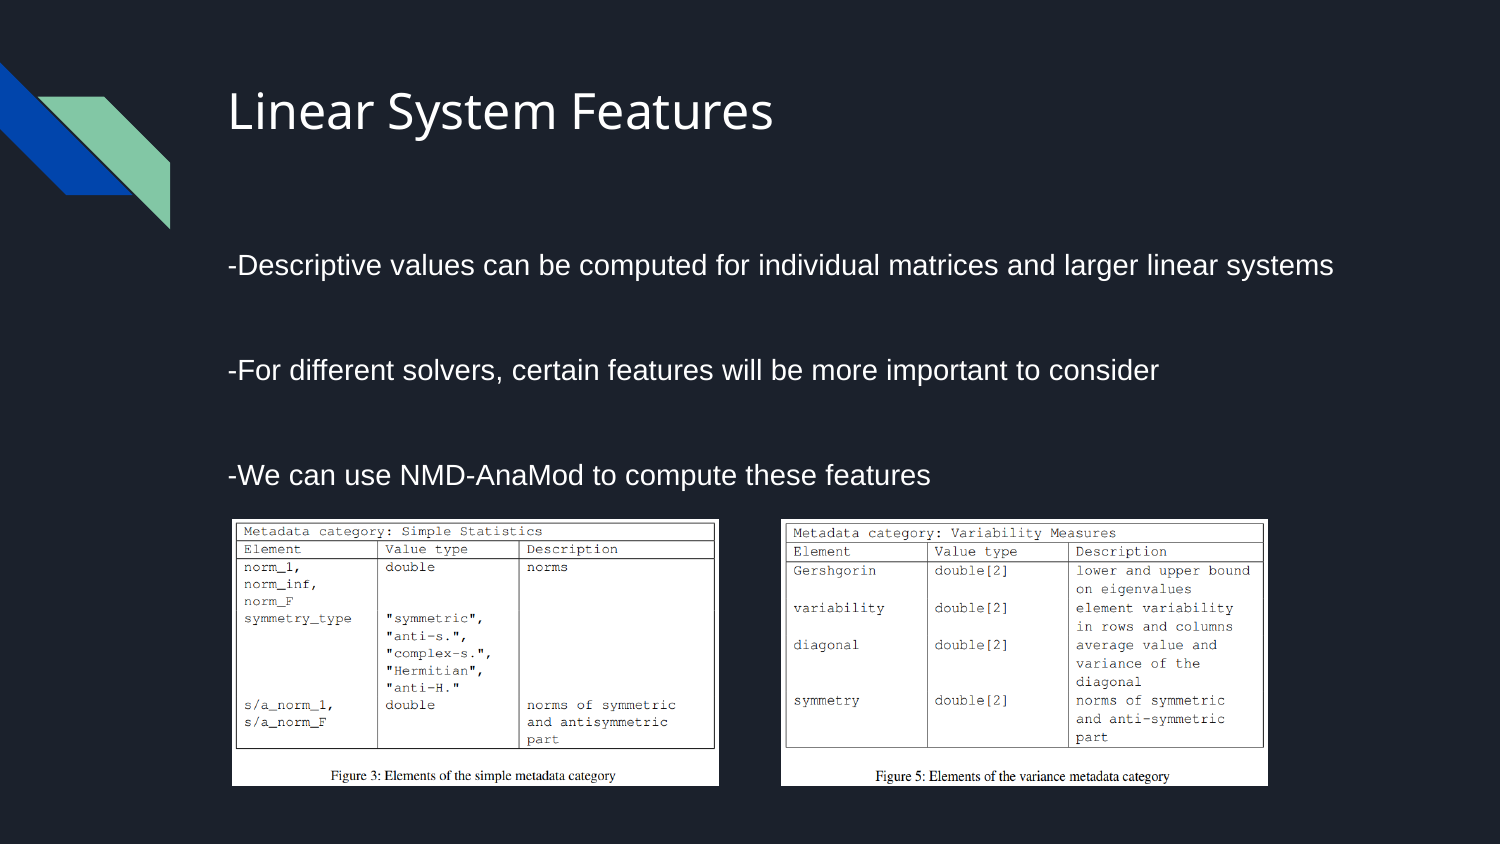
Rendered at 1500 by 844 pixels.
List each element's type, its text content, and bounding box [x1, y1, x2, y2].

picture [231, 519, 719, 786]
picture [781, 519, 1269, 786]
text_box -Descriptive values can be computed for individual matrices and larger linear systems -For different solvers, certain features will be more important to consider -We can use NMD-AnaMod to compute these features [212, 231, 1354, 510]
title Linear System Features [212, 64, 1368, 215]
